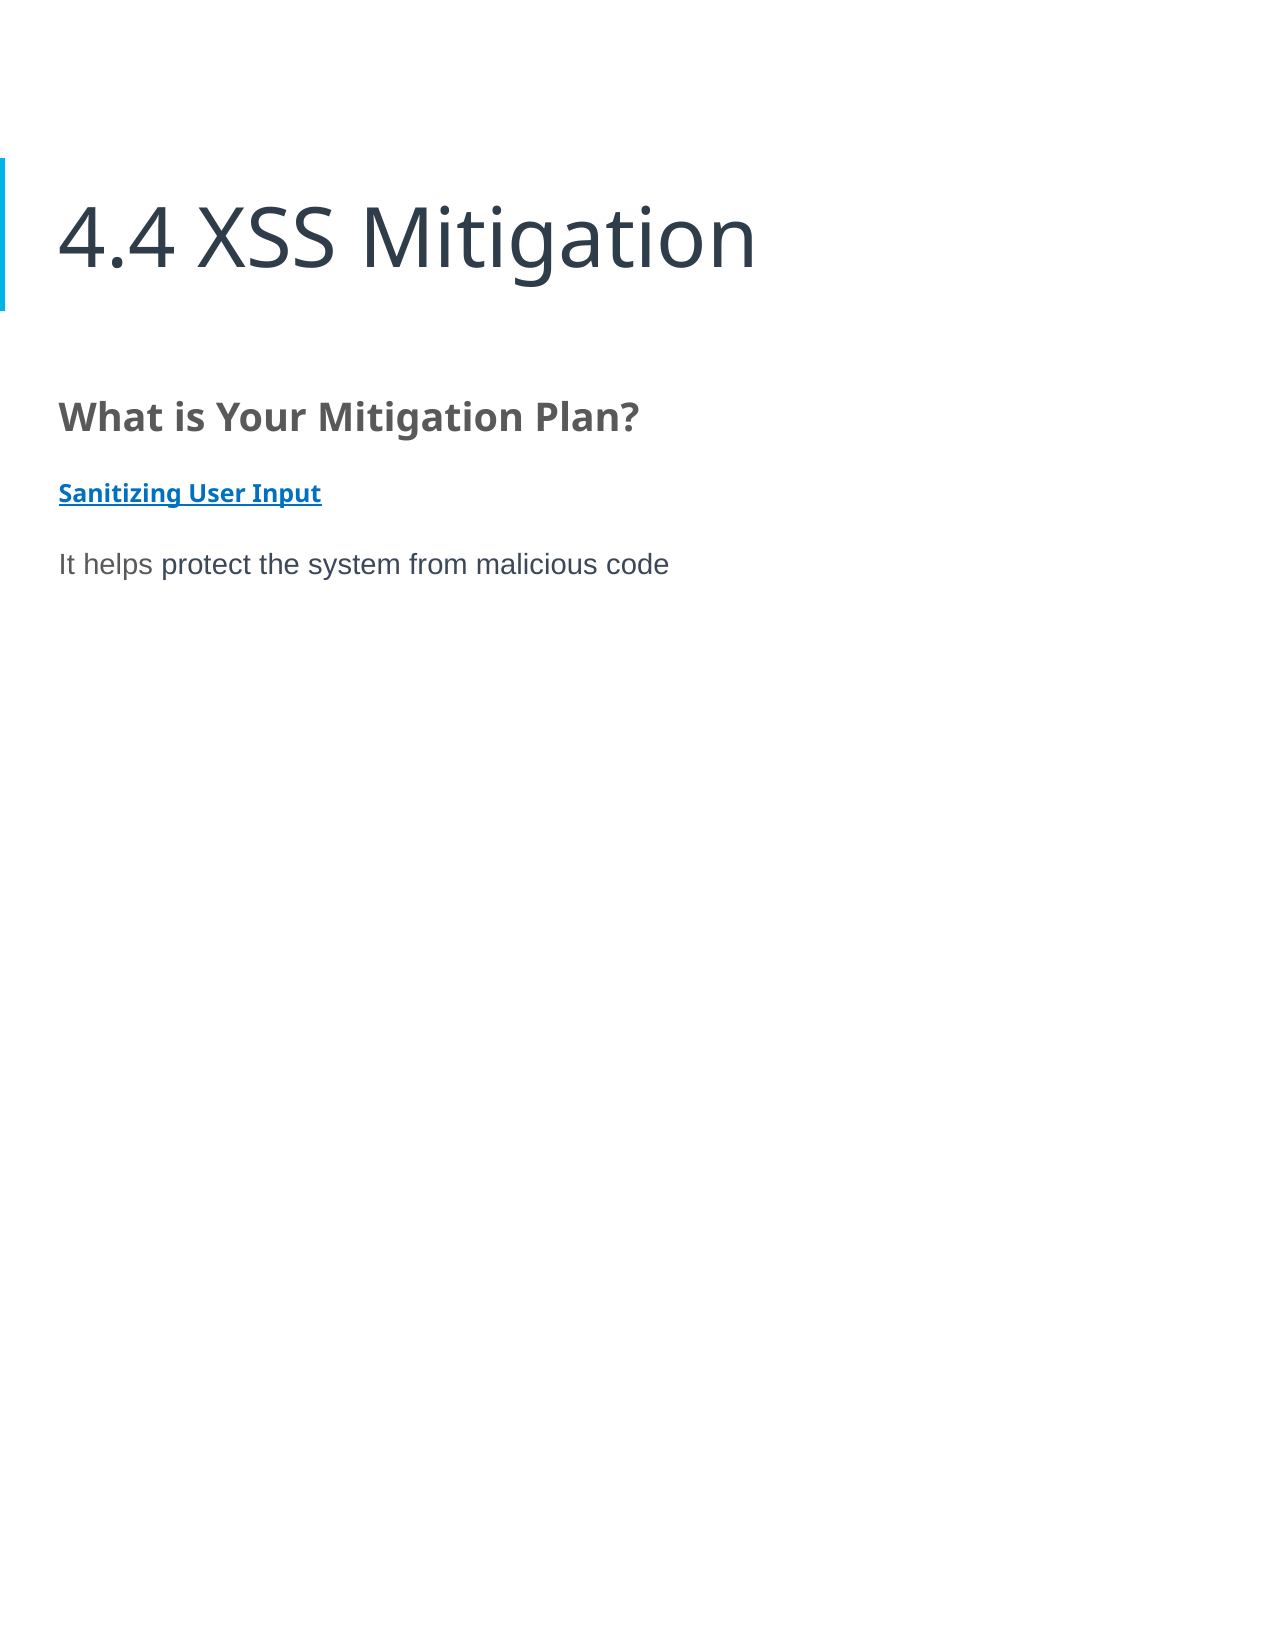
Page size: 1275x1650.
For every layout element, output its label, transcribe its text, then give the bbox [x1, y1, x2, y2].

title 4.4 XSS Mitigation [43, 142, 1232, 327]
list What is Your Mitigation Plan? Sanitizing User Input It helps protect the system from malicious code [43, 369, 1232, 1639]
